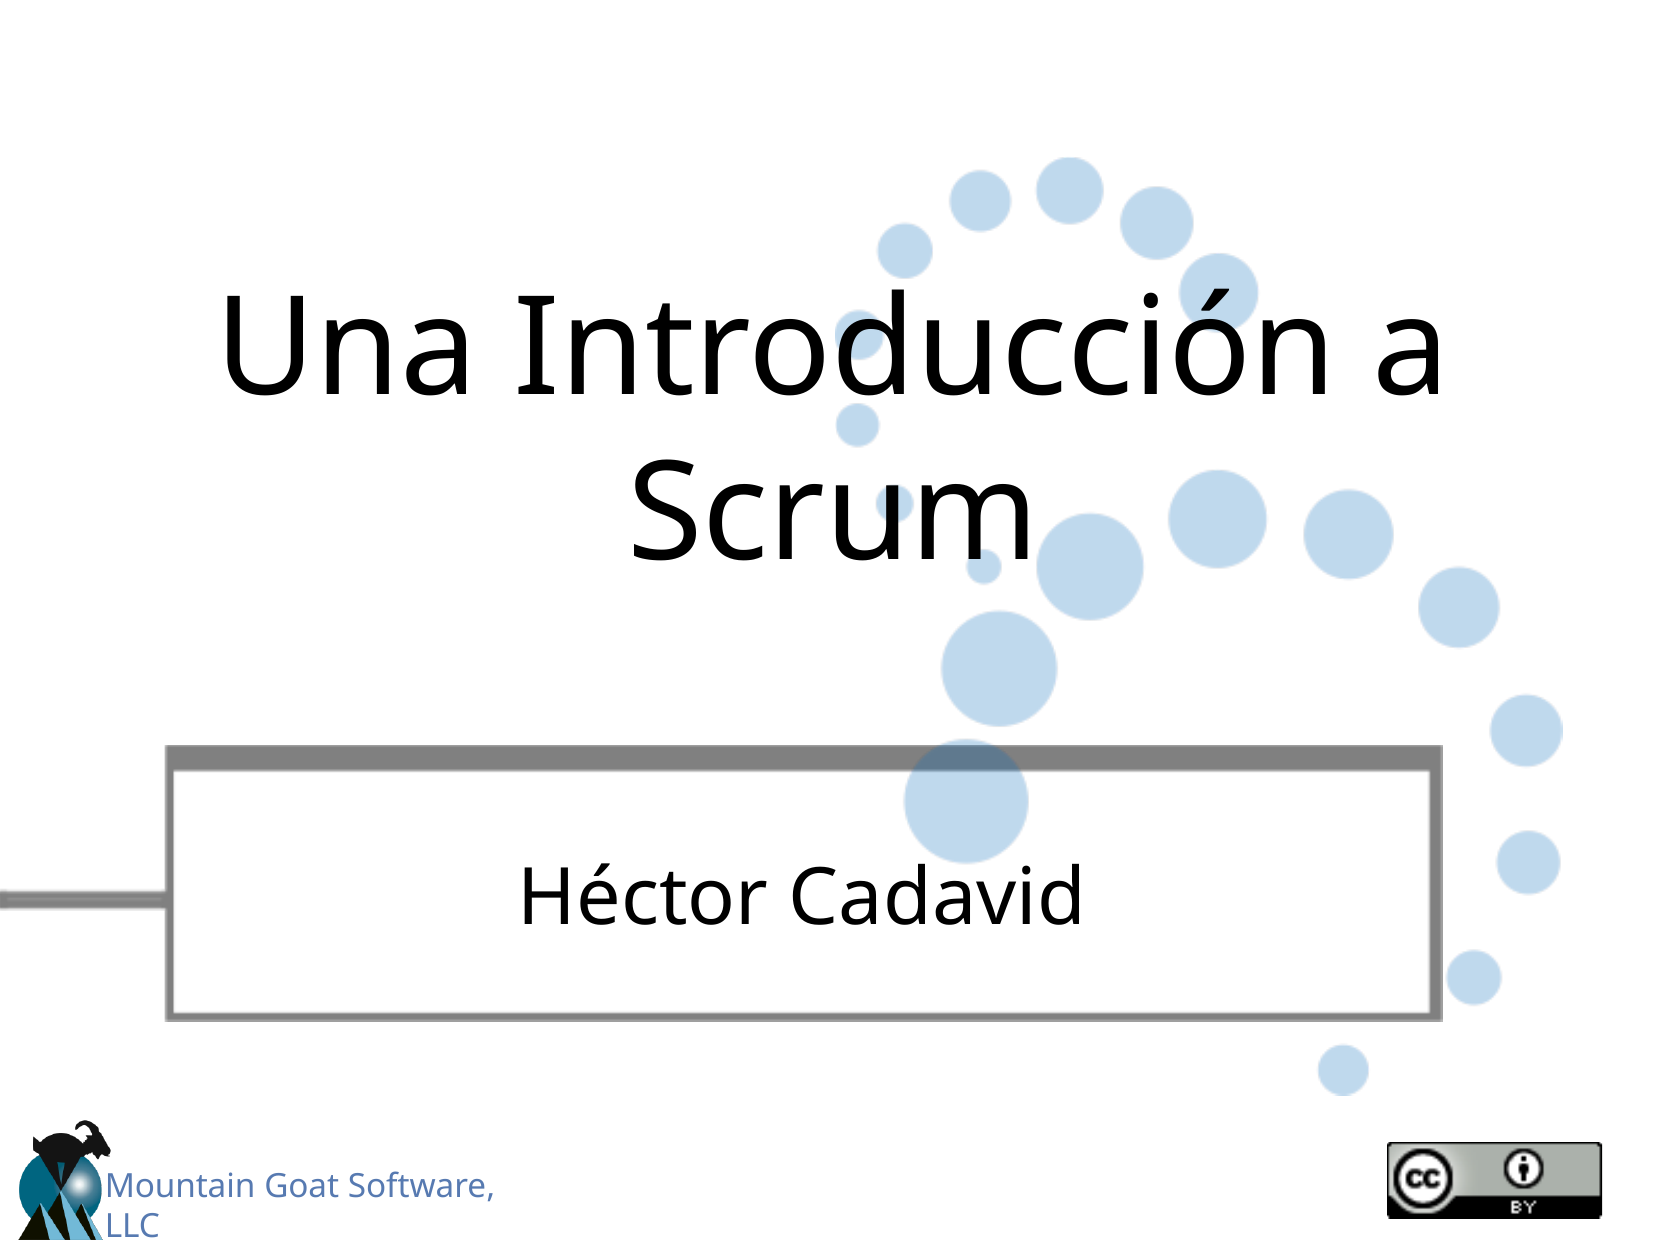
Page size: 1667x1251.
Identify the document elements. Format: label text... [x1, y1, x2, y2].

picture [18, 1120, 111, 1240]
title Una Introducción a Scrum [162, 210, 1505, 634]
picture [0, 156, 1563, 1096]
picture [1387, 1142, 1603, 1219]
list Héctor Cadavid [172, 770, 1432, 1015]
